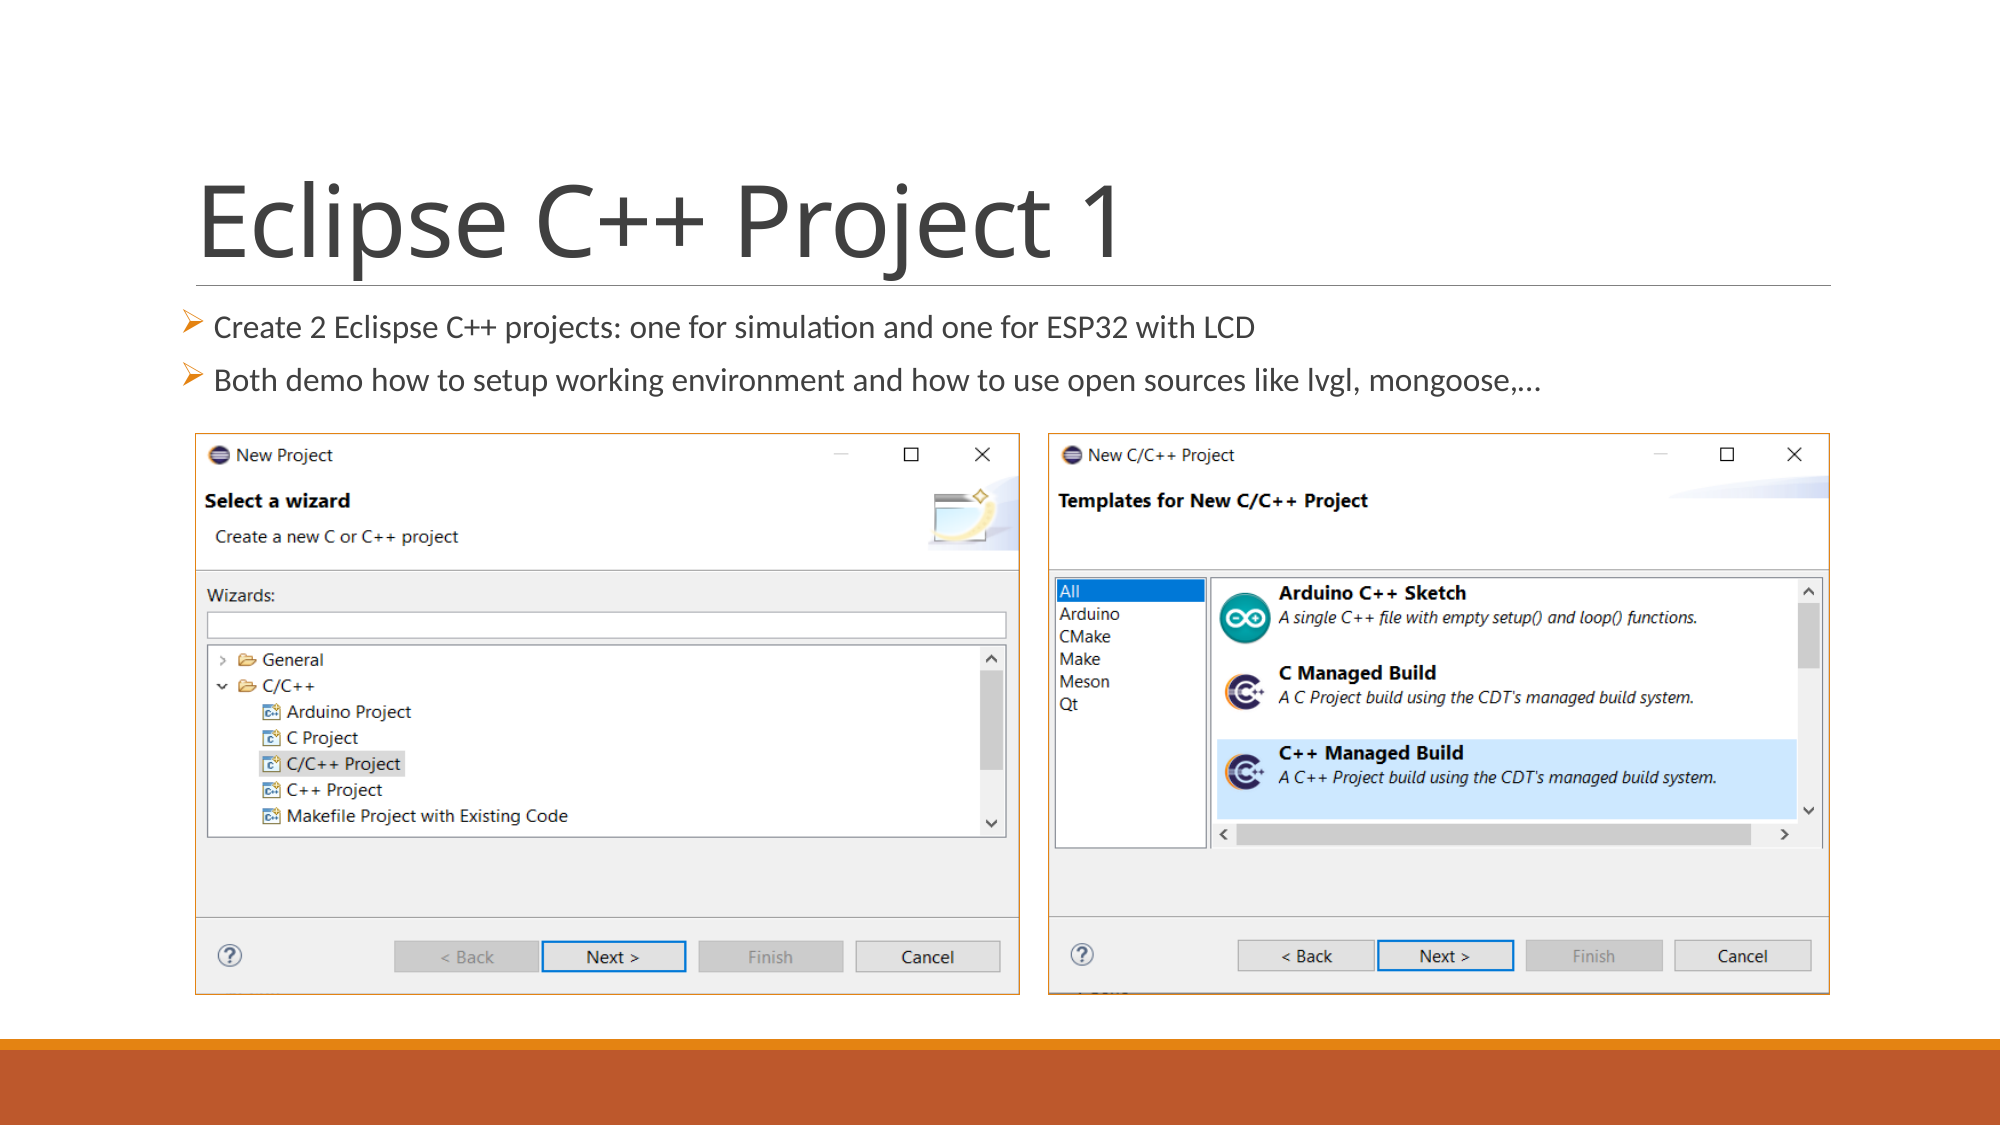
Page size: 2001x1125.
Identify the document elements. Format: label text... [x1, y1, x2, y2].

list Create 2 Eclispse C++ projects: one for simulation and one for ESP32 with LCD Both demo how to setup working environment and how to use open sources like lvgl, mongoose,… [180, 302, 1830, 418]
picture [1047, 432, 1831, 996]
picture [194, 432, 1021, 996]
title Eclipse C++ Project 1 [180, 47, 1830, 285]
